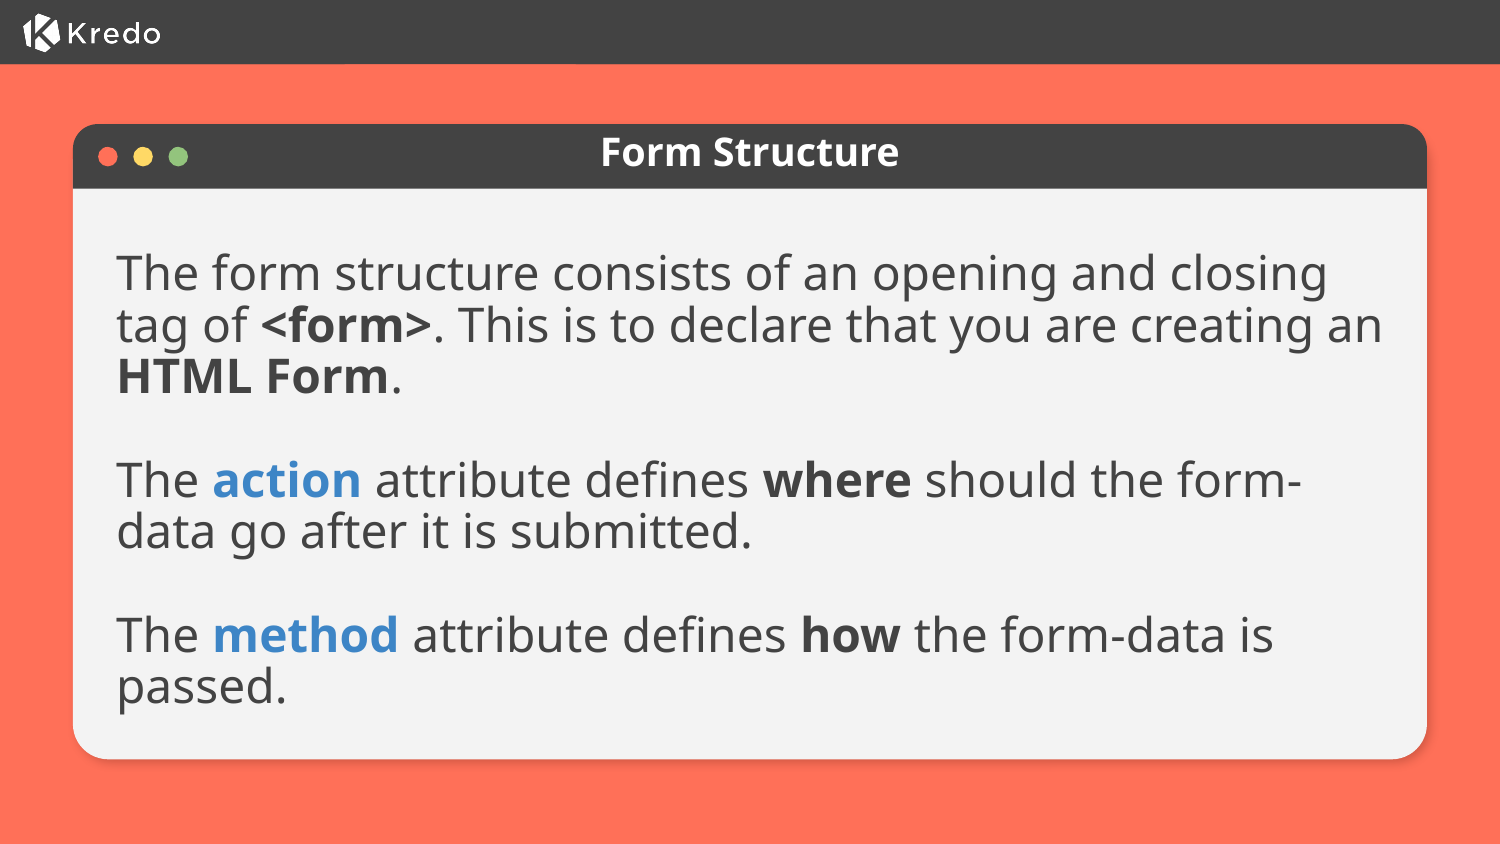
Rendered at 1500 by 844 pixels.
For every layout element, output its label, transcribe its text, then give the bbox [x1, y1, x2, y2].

text_box [806, 0, 1037, 65]
text_box The form structure consists of an opening and closing tag of <form>. This is to declare that you are creating an HTML Form. The action attribute defines where should the form-data go after it is submitted. The method attribute defines how the form-data is passed. [101, 234, 1399, 715]
text_box [0, 0, 113, 65]
text_box Form Structure [557, 111, 943, 187]
text_box [113, 0, 345, 65]
text_box [575, 0, 806, 65]
picture [13, 4, 169, 59]
text_box [1268, 0, 1500, 65]
text_box [1037, 0, 1268, 65]
text_box [345, 0, 575, 65]
